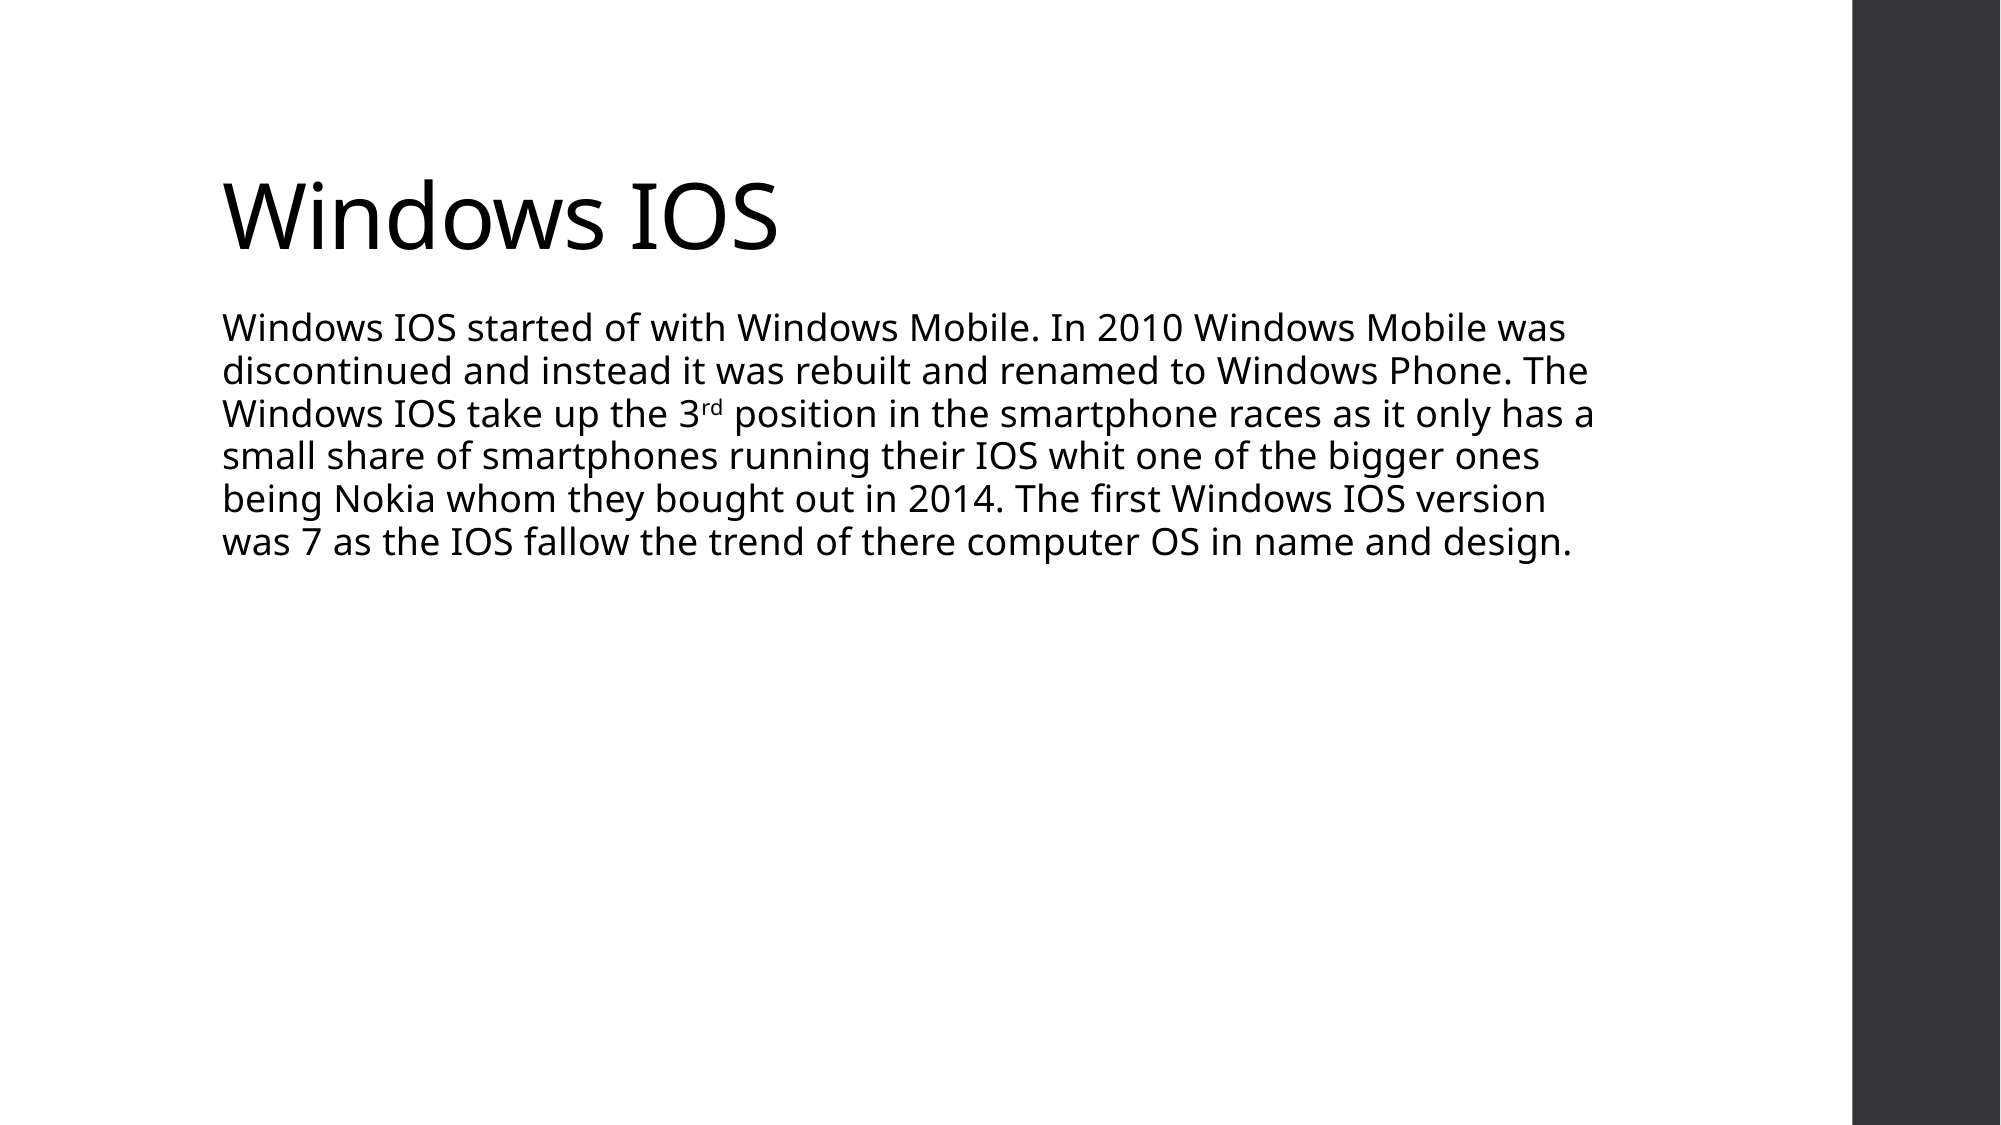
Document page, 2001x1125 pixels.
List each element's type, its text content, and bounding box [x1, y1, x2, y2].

title Windows IOS [206, 60, 1797, 278]
list Windows IOS started of with Windows Mobile. In 2010 Windows Mobile was discontinued and instead it was rebuilt and renamed to Windows Phone. The Windows IOS take up the 3rd position in the smartphone races as it only has a small share of smartphones running their IOS whit one of the bigger ones being Nokia whom they bought out in 2014. The first Windows IOS version was 7 as the IOS fallow the trend of there computer OS in name and design. [206, 299, 1617, 1014]
